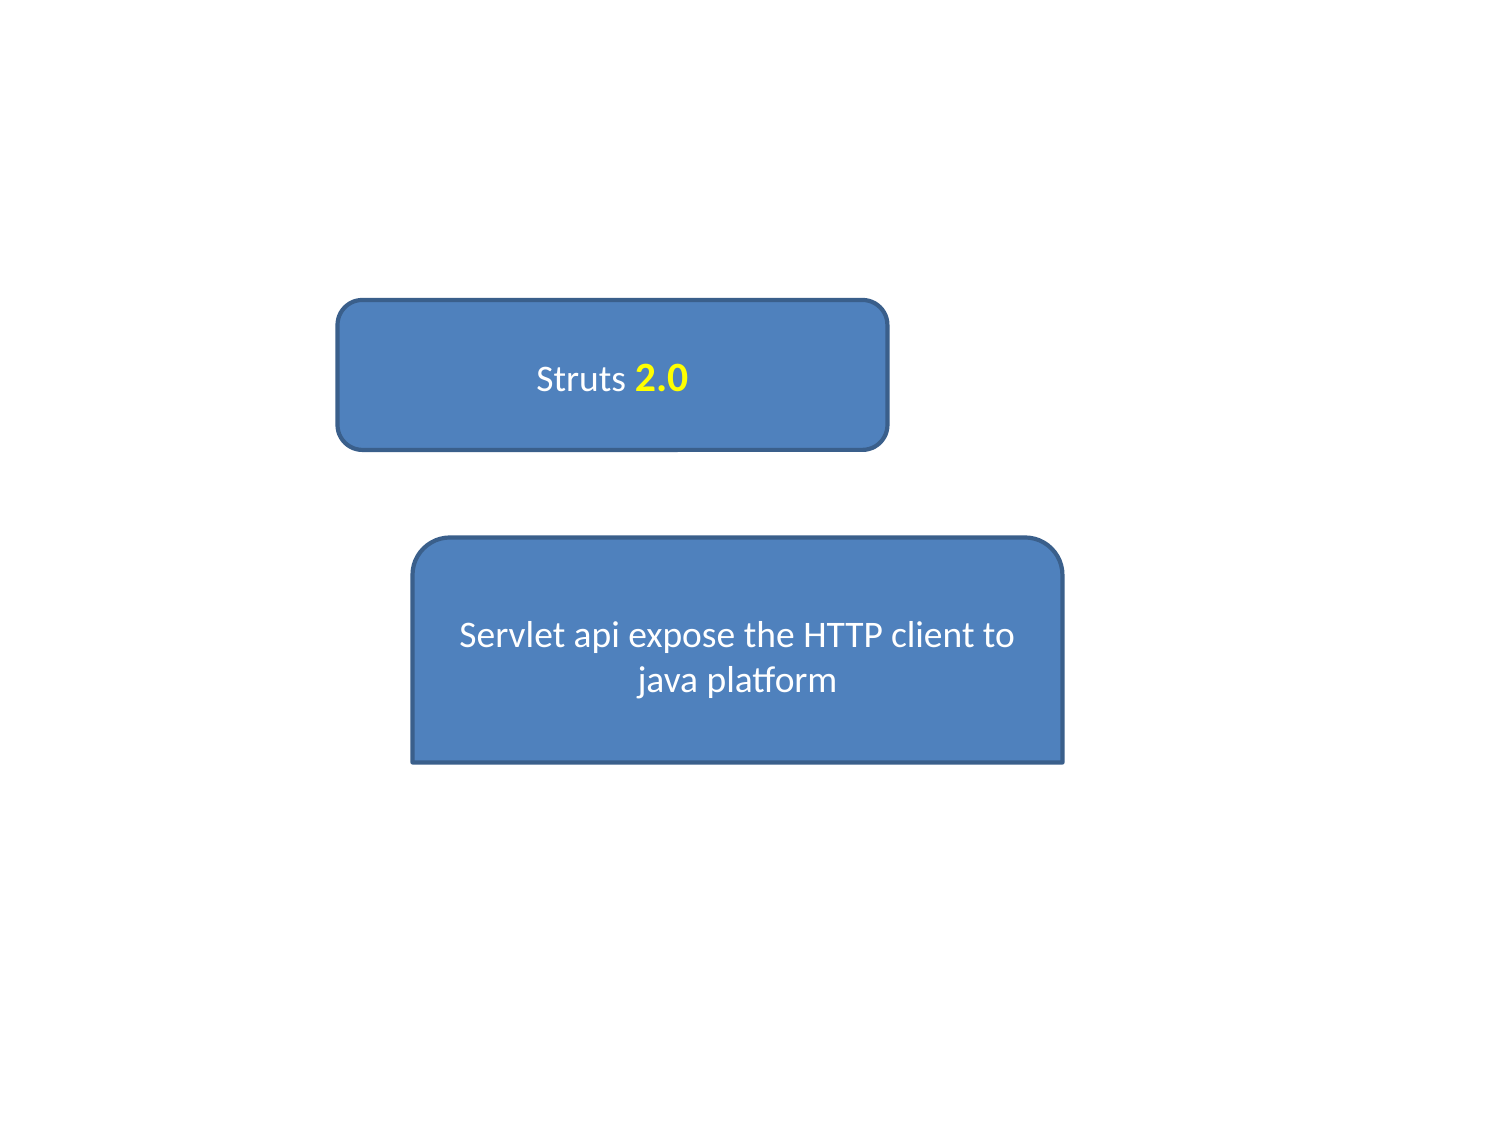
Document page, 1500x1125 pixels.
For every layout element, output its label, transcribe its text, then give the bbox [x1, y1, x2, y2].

text_box Servlet api expose the HTTP client to java platform [410, 535, 1065, 765]
text_box Struts 2.0 [335, 297, 890, 453]
